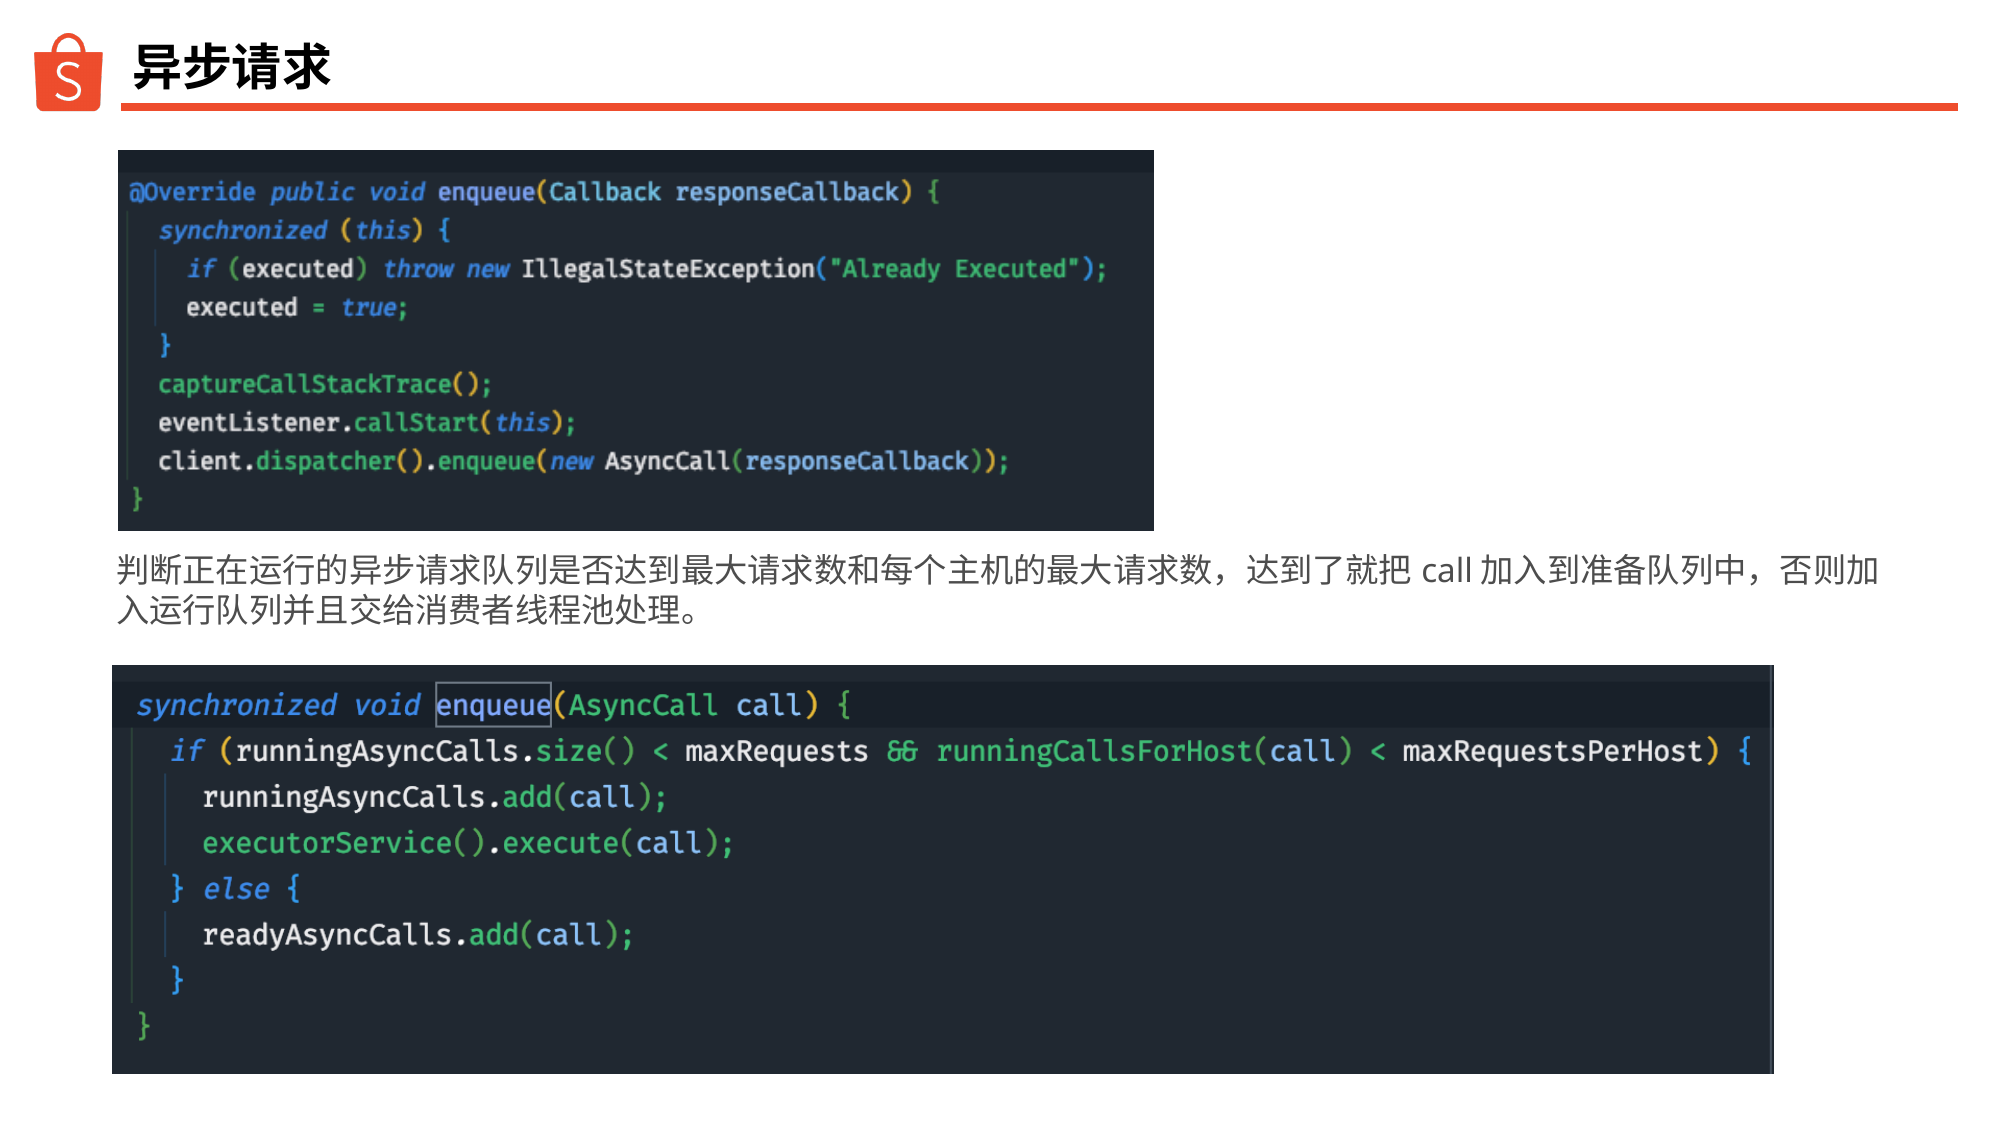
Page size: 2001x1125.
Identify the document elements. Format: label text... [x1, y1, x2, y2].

picture [118, 150, 1154, 531]
text_box 判断正在运行的异步请求队列是否达到最大请求数和每个主机的最大请求数，达到了就把call加入到准备队列中，否则加入运行队列并且交给消费者线程池处理。 [109, 541, 1891, 649]
picture [34, 33, 108, 115]
picture [112, 665, 1774, 1075]
title 异步请求 [120, 12, 1884, 108]
